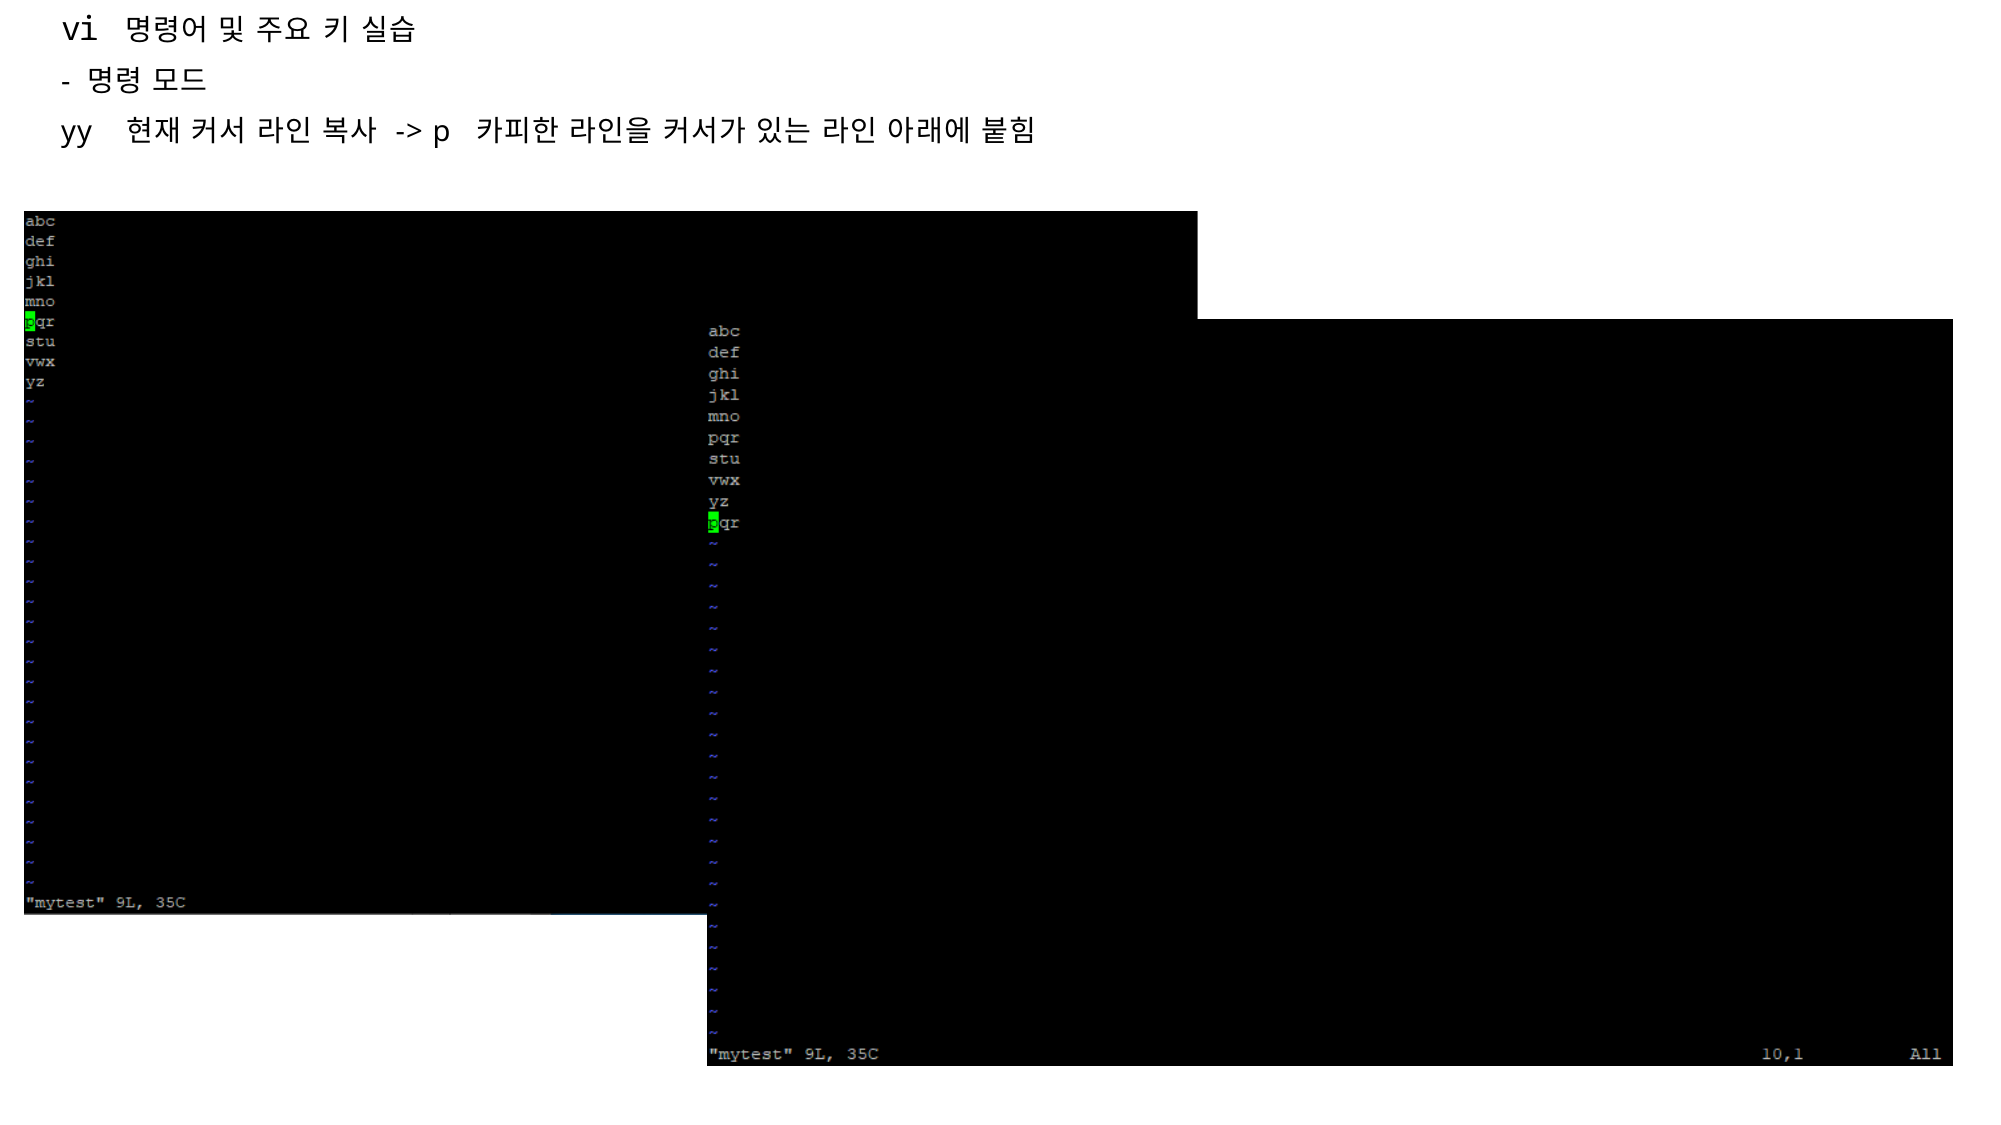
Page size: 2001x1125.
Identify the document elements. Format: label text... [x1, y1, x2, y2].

text_box vi 명령어 및 주요 키 실습 - 명령 모드 yy 현재 커서 라인 복사 -> p 카피한 라인을 커서가 있는 라인 아래에 붙힘 [44, 0, 1062, 155]
picture [24, 211, 1953, 1066]
